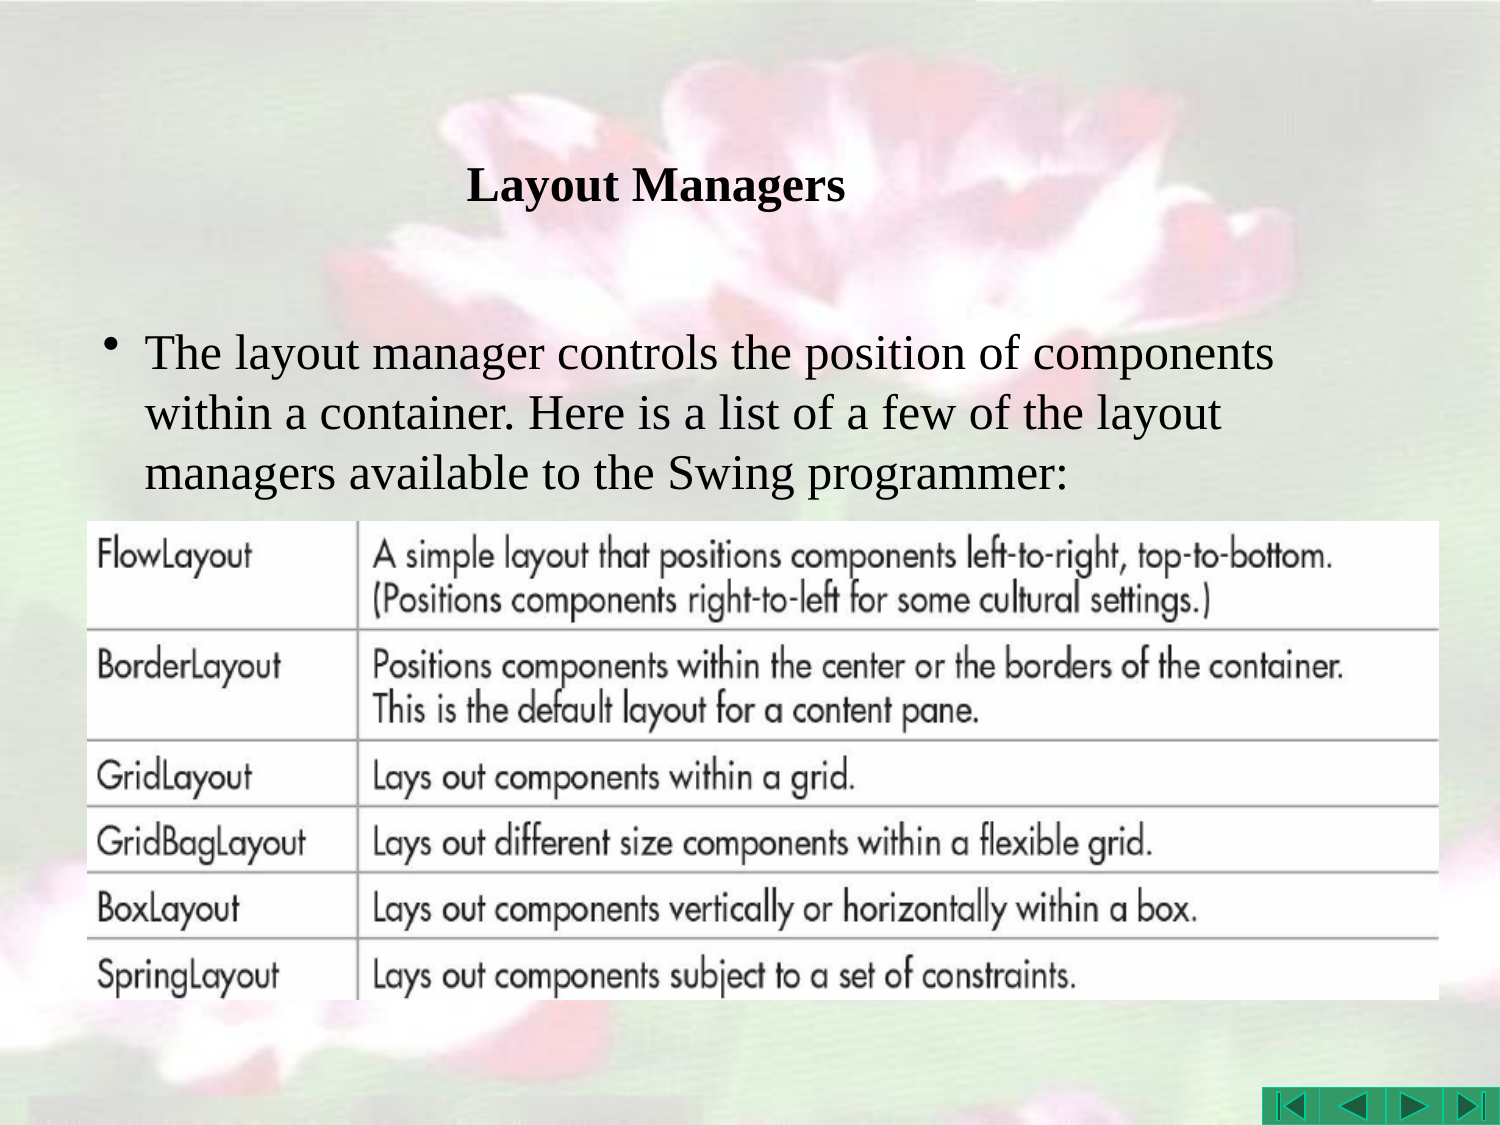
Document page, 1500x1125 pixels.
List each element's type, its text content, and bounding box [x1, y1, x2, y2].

picture [0, 0, 1500, 1125]
list The layout manager controls the position of components within a container. Here is a list of a few of the layout managers available to the Swing programmer: [87, 312, 1363, 521]
title Layout Managers [112, 125, 1200, 238]
